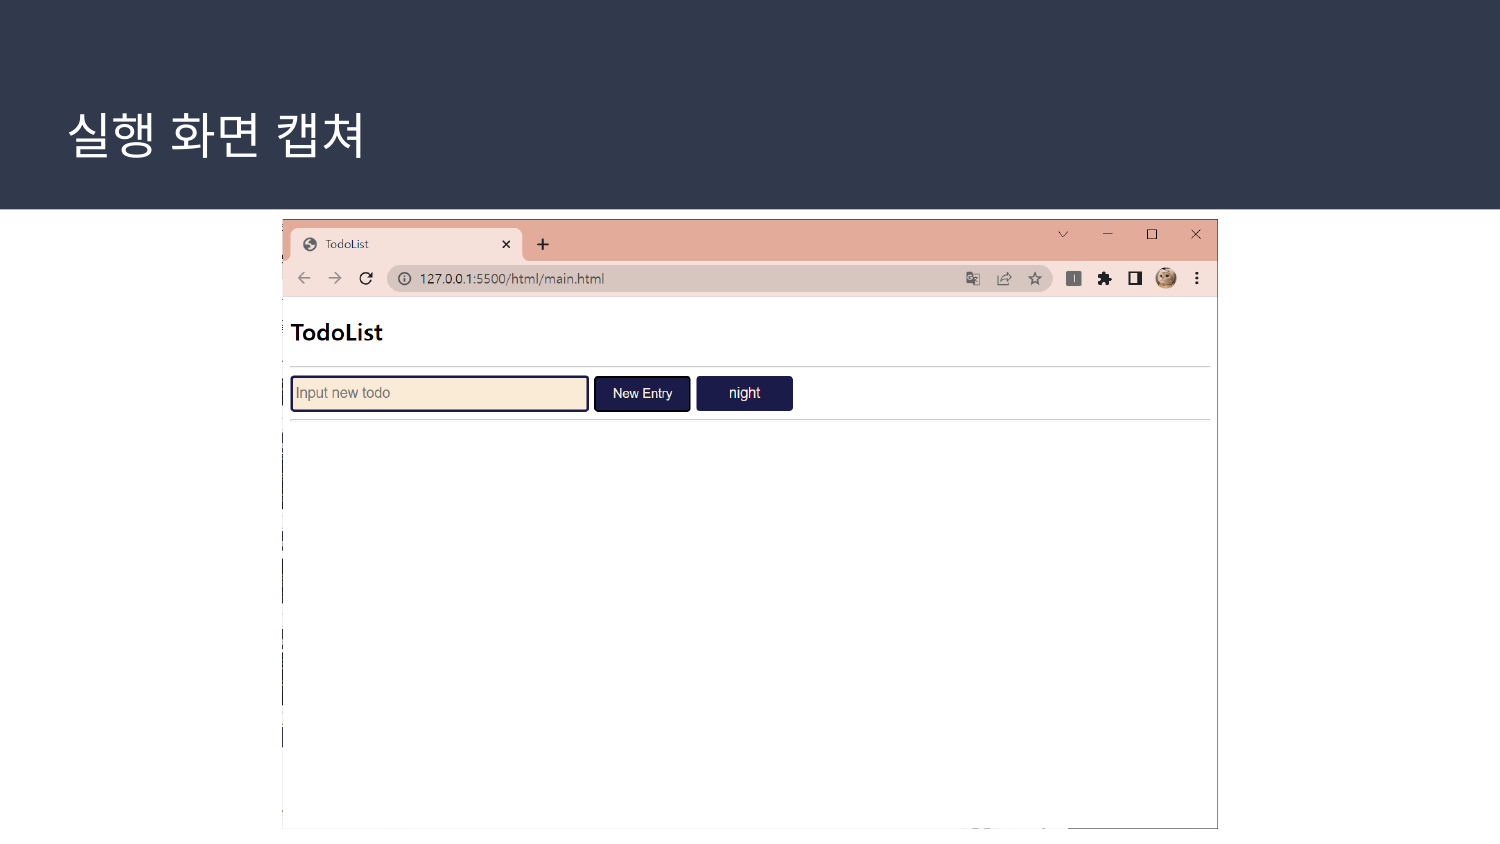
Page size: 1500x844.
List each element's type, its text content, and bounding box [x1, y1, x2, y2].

title 실행 화면 캡쳐 [51, 82, 1449, 185]
picture [282, 219, 1218, 830]
